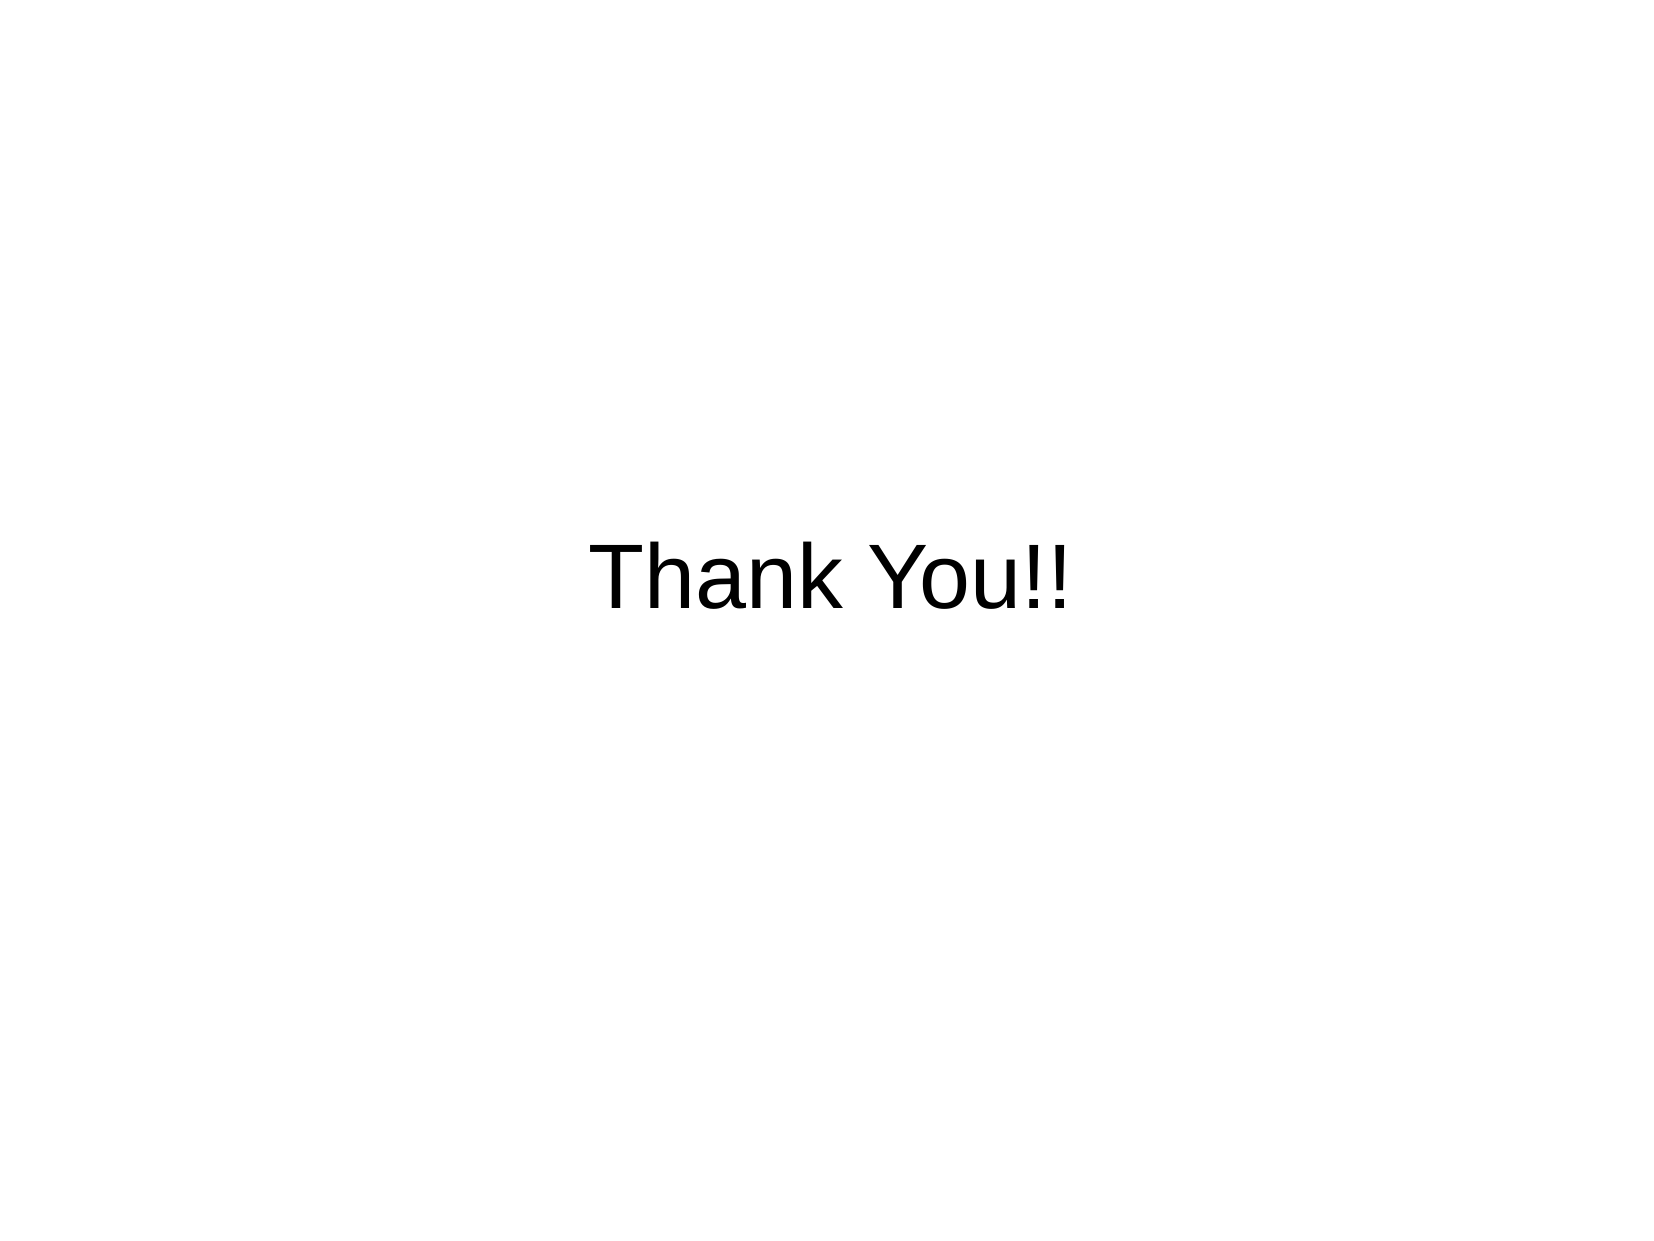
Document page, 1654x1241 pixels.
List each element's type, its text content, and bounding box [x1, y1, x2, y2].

text_box Thank You!! [86, 467, 1575, 675]
